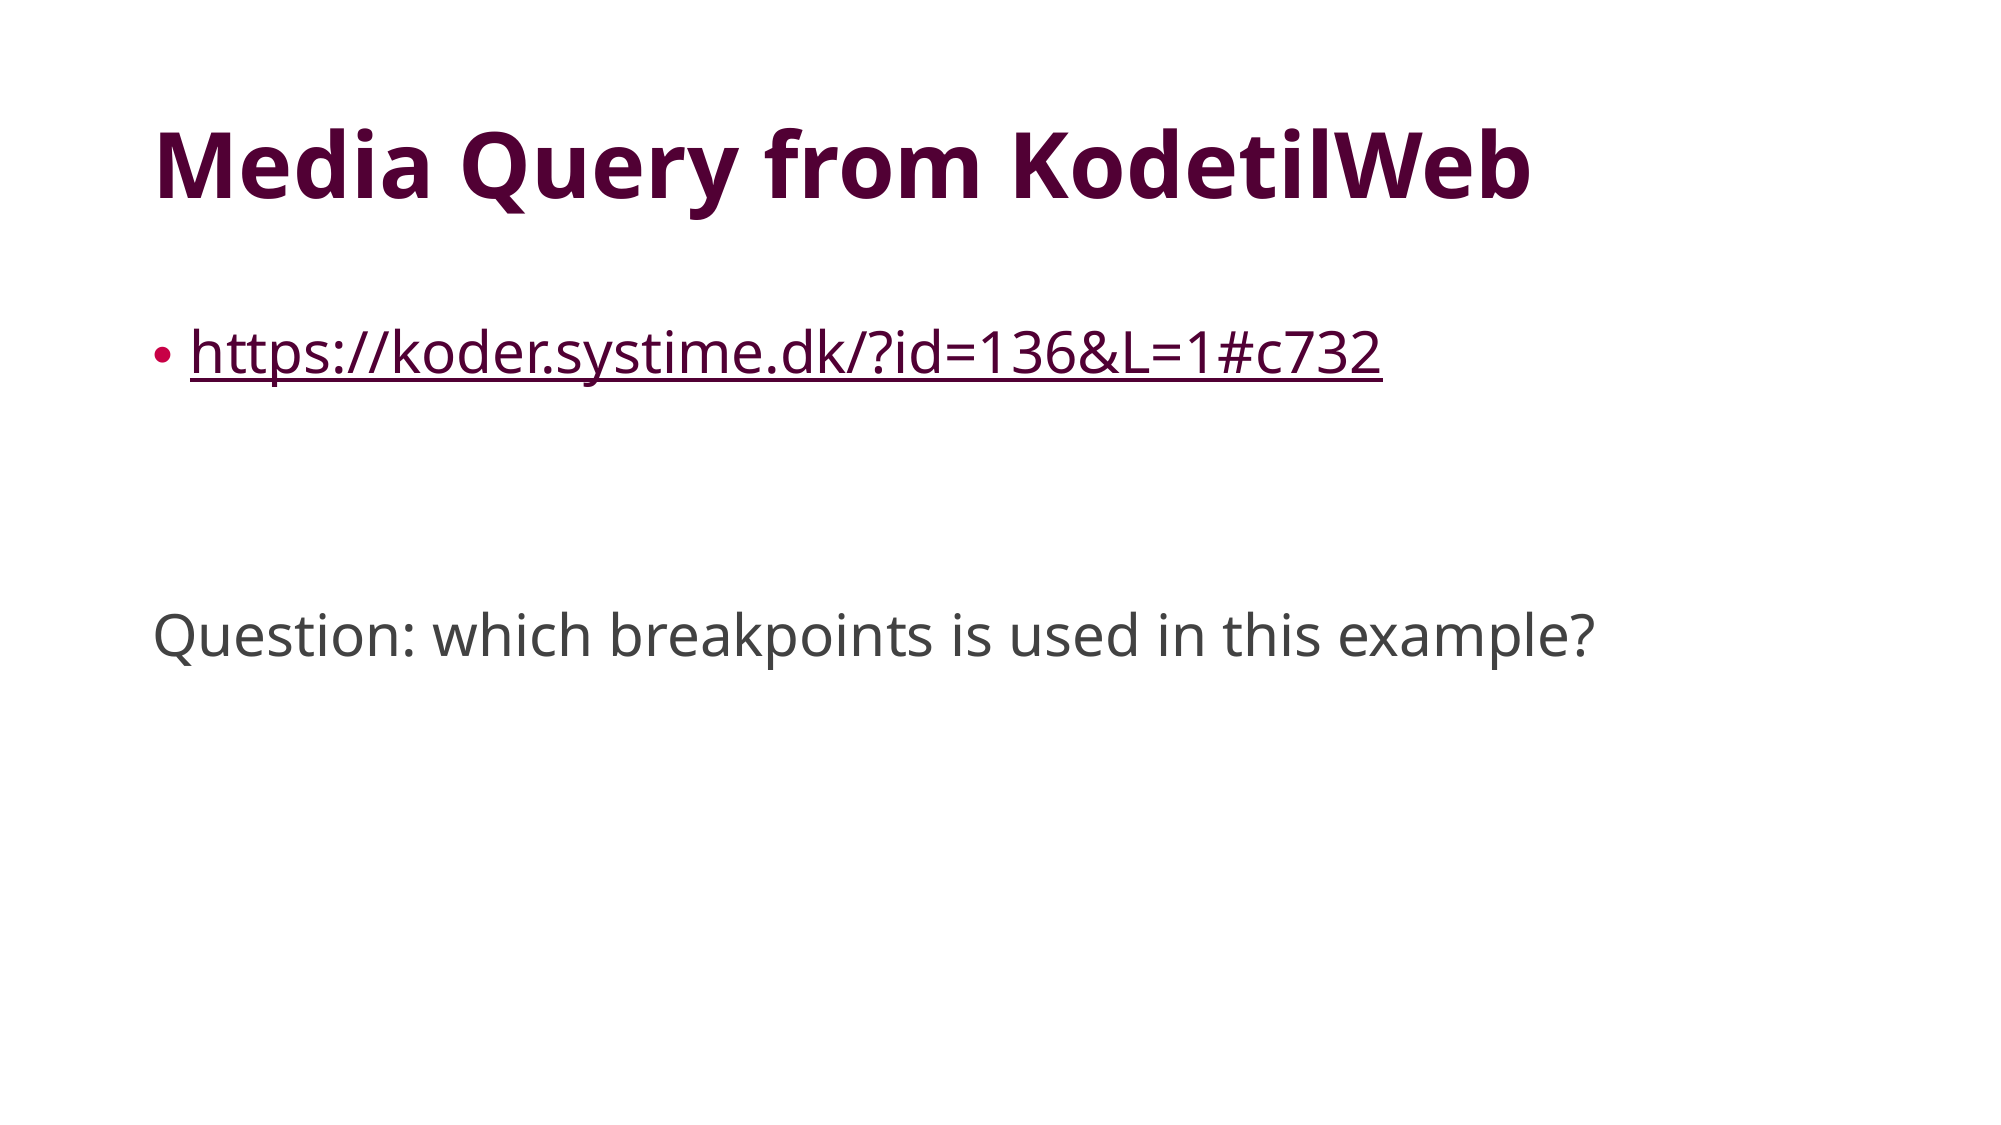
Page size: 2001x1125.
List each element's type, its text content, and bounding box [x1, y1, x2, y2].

title Media Query from KodetilWeb [137, 59, 1863, 278]
list https://koder.systime.dk/?id=136&L=1#c732 Question: which breakpoints is used in this example? [137, 299, 1863, 959]
